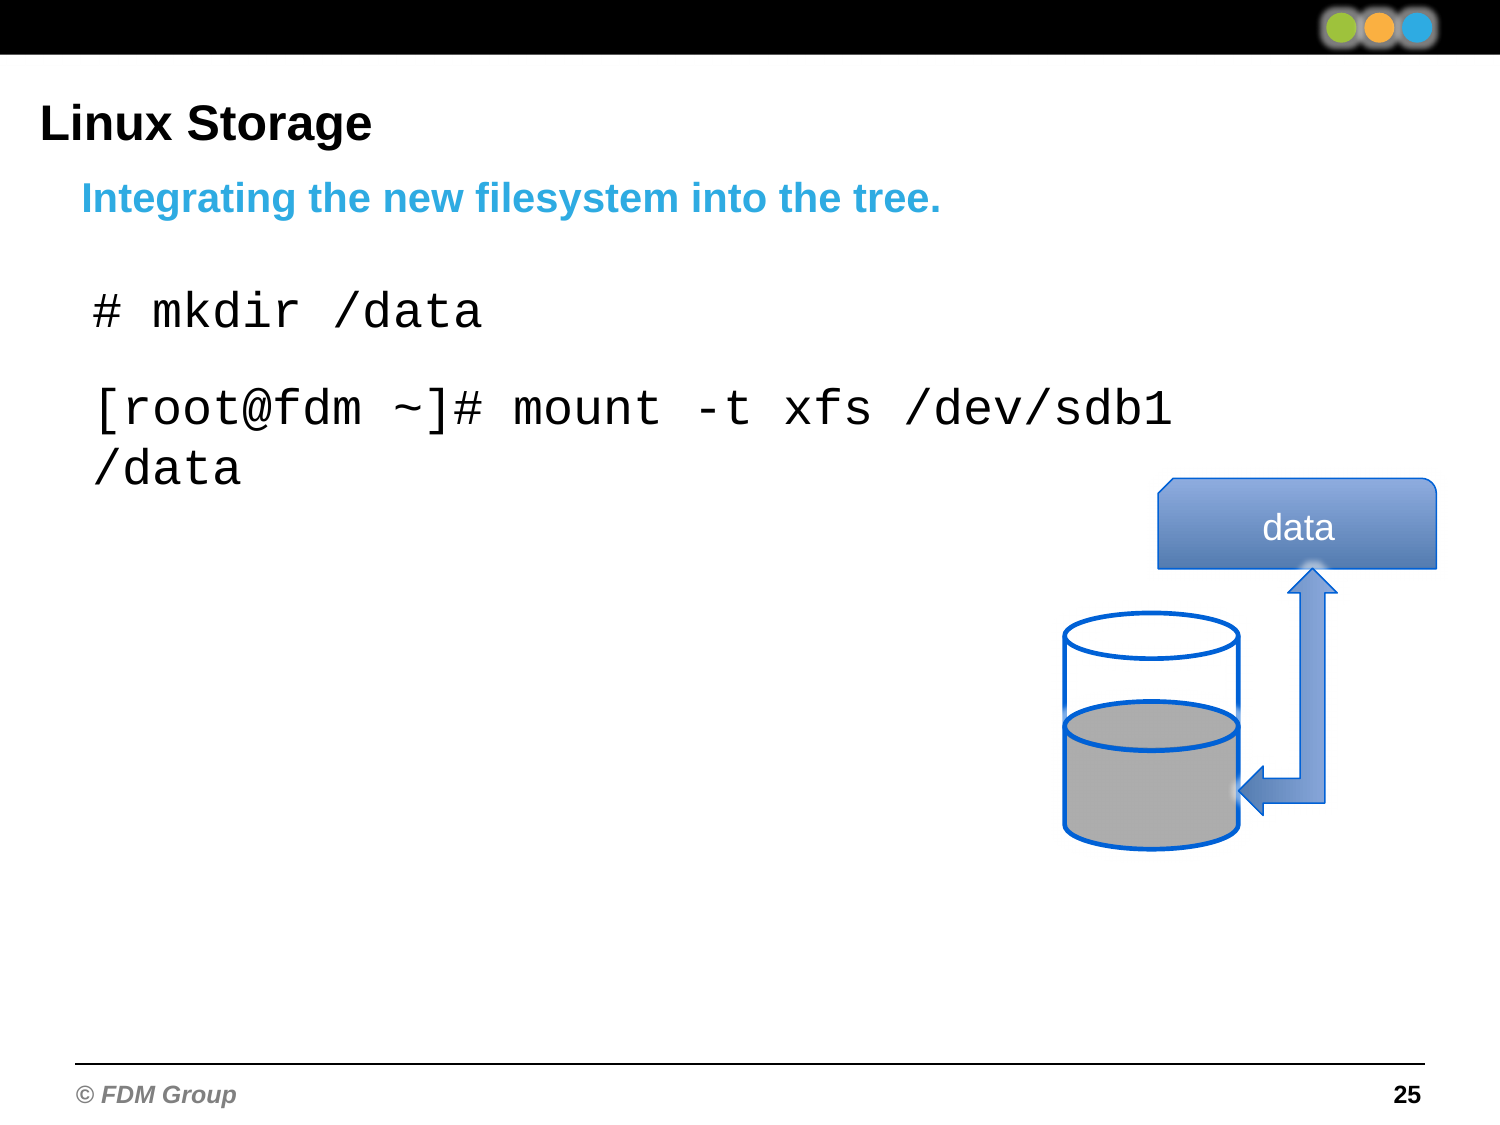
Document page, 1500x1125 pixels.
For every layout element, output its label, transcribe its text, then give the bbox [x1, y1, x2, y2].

list Integrating the new filesystem into the tree. [66, 163, 1311, 234]
slide_number 25 [1086, 1063, 1437, 1124]
list # mkdir /data [root@fdm ~]# mount -t xfs /dev/sdb1 /data [81, 265, 1364, 449]
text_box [1064, 478, 1437, 850]
list Linux Storage [24, 82, 1482, 159]
